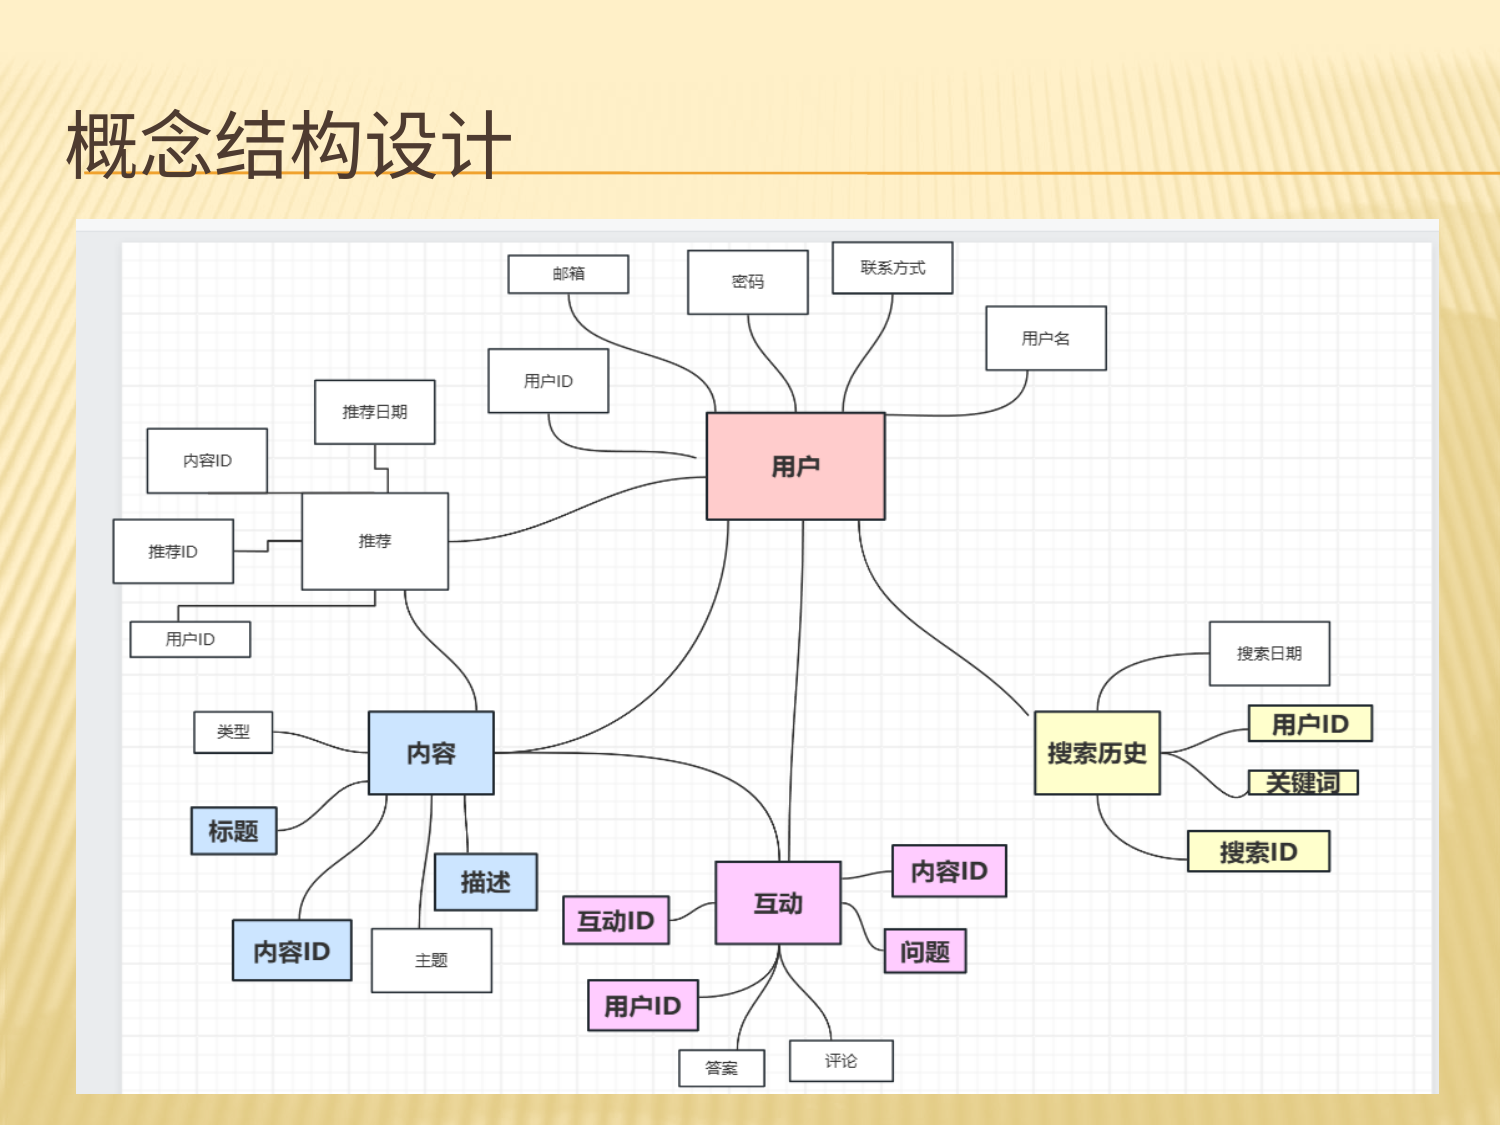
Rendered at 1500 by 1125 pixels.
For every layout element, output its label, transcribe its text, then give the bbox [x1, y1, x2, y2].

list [76, 219, 1439, 1095]
title 概念结构设计 [50, 75, 1475, 213]
